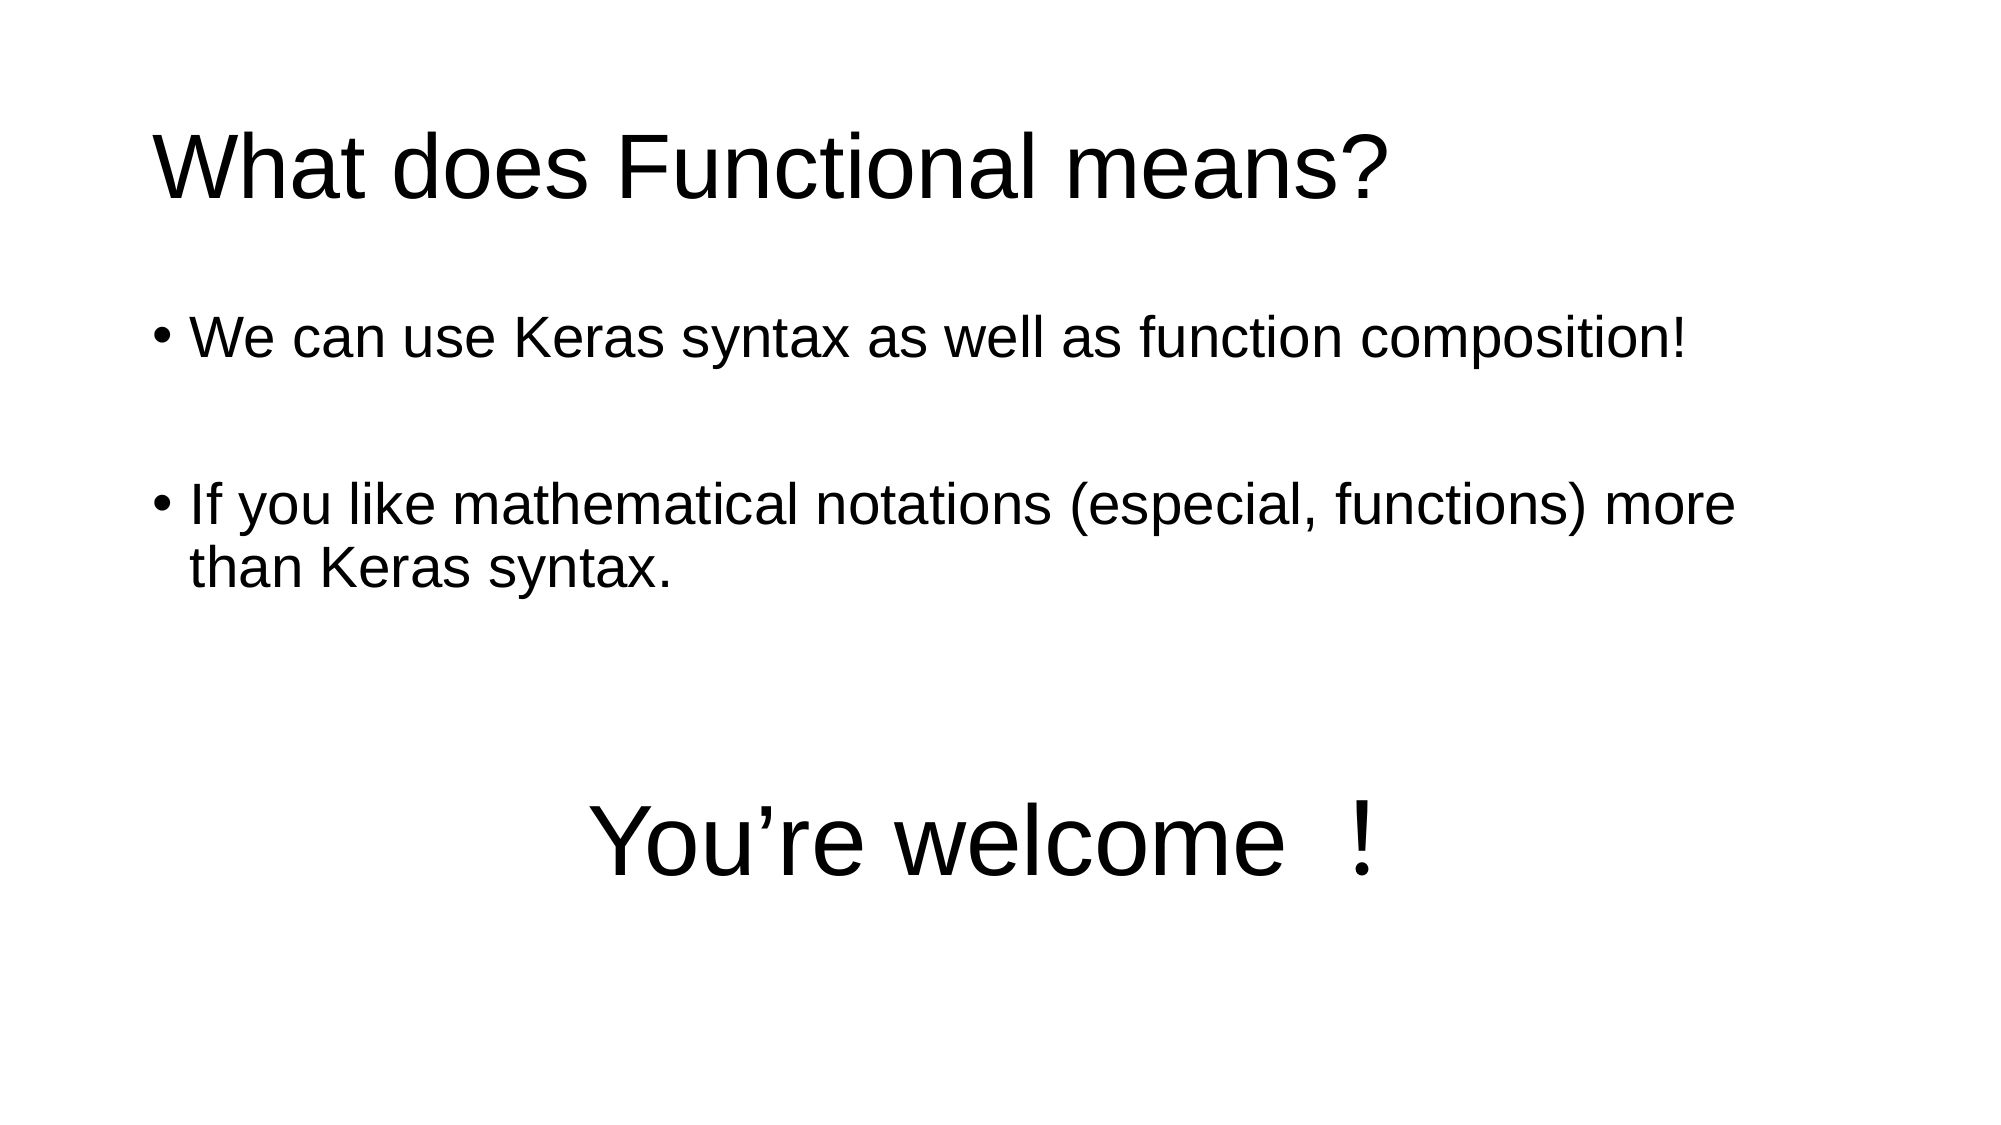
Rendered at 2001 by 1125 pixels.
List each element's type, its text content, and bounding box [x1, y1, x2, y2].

title What does Functional means? [137, 59, 1863, 278]
list We can use Keras syntax as well as function composition! If you like mathematical notations (especial, functions) more than Keras syntax. You’re welcome！ [137, 299, 1863, 1014]
